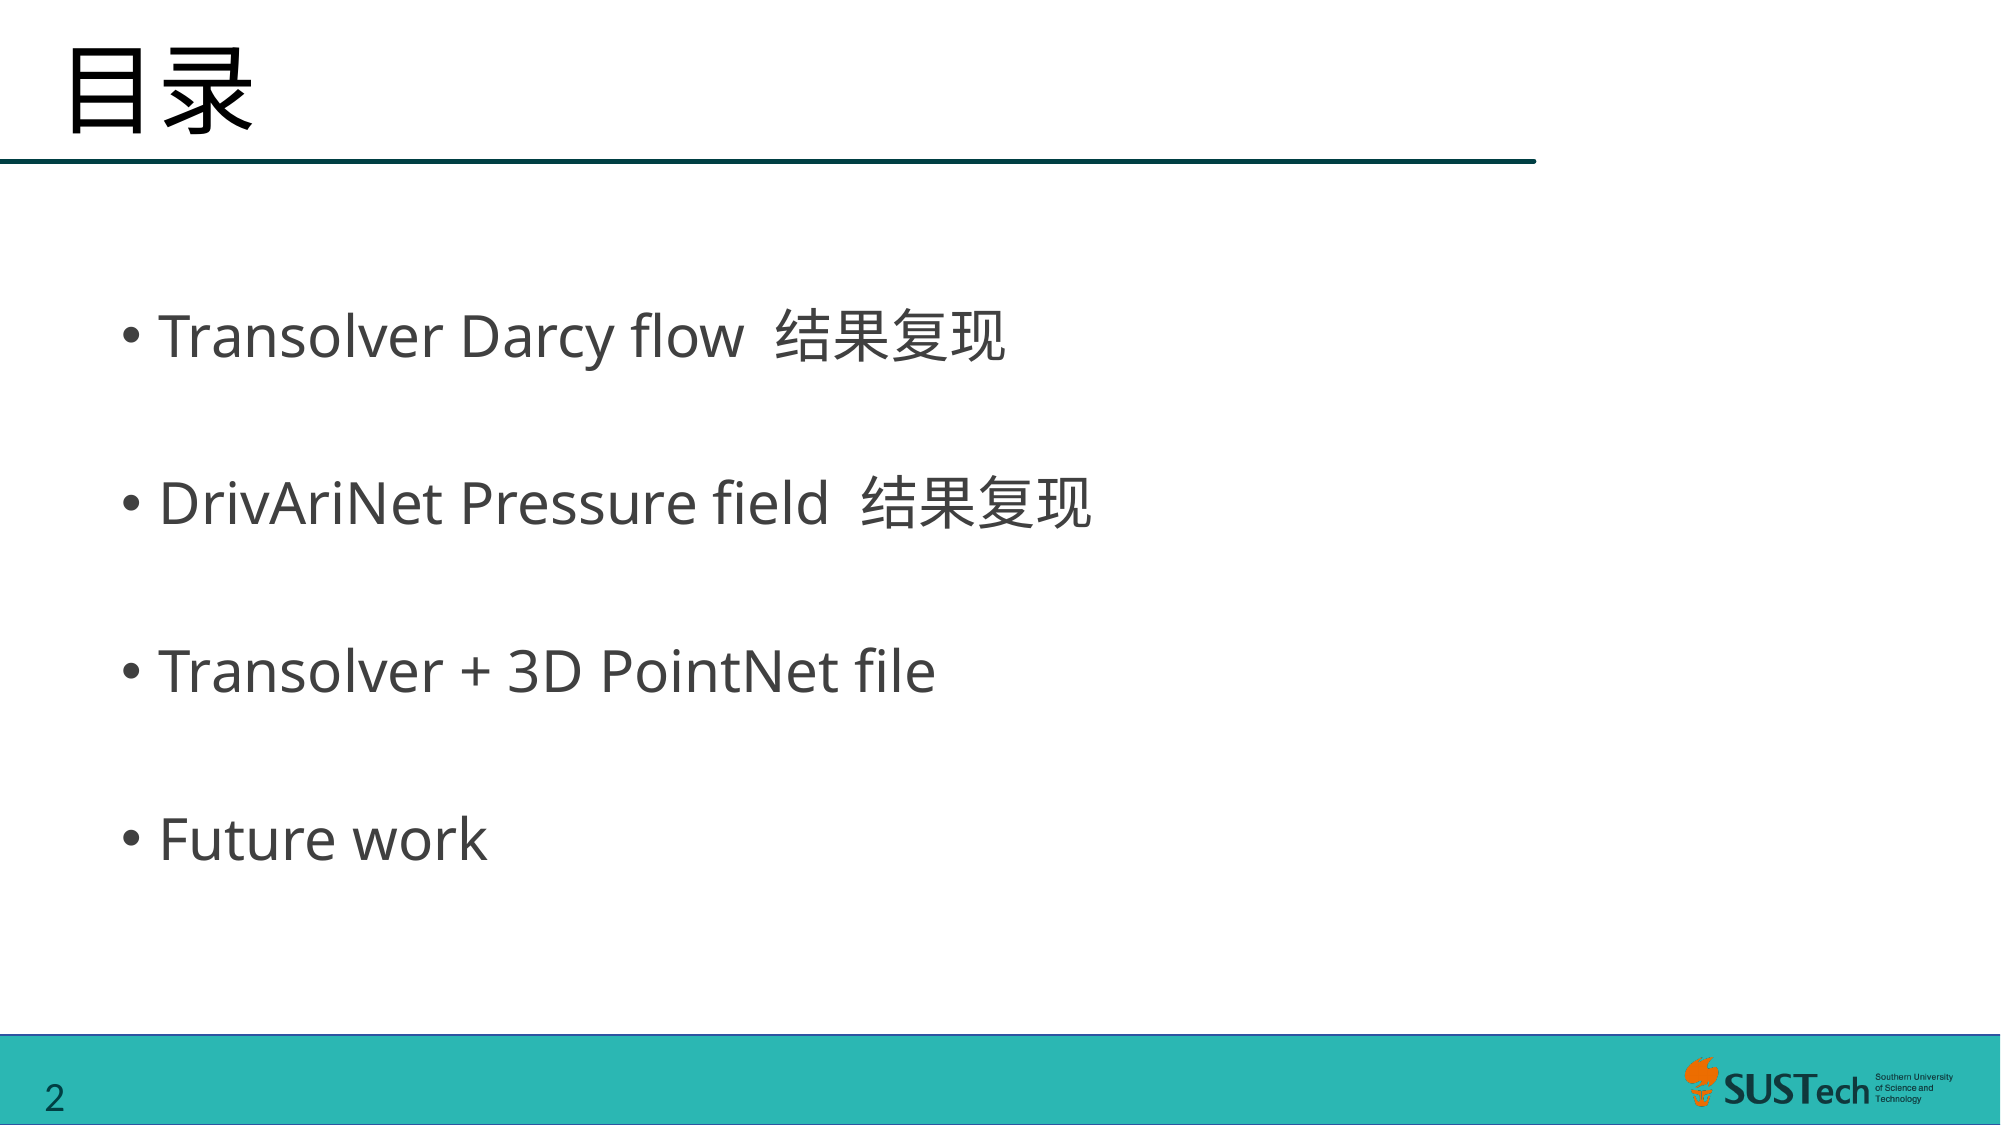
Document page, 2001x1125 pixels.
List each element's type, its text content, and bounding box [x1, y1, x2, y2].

picture [1617, 949, 2001, 1125]
text_box 目录 [42, 18, 389, 154]
list Transolver Darcy flow 结果复现 DrivAriNet Pressure field 结果复现 Transolver + 3D PointNet file Future work [106, 299, 1832, 1014]
